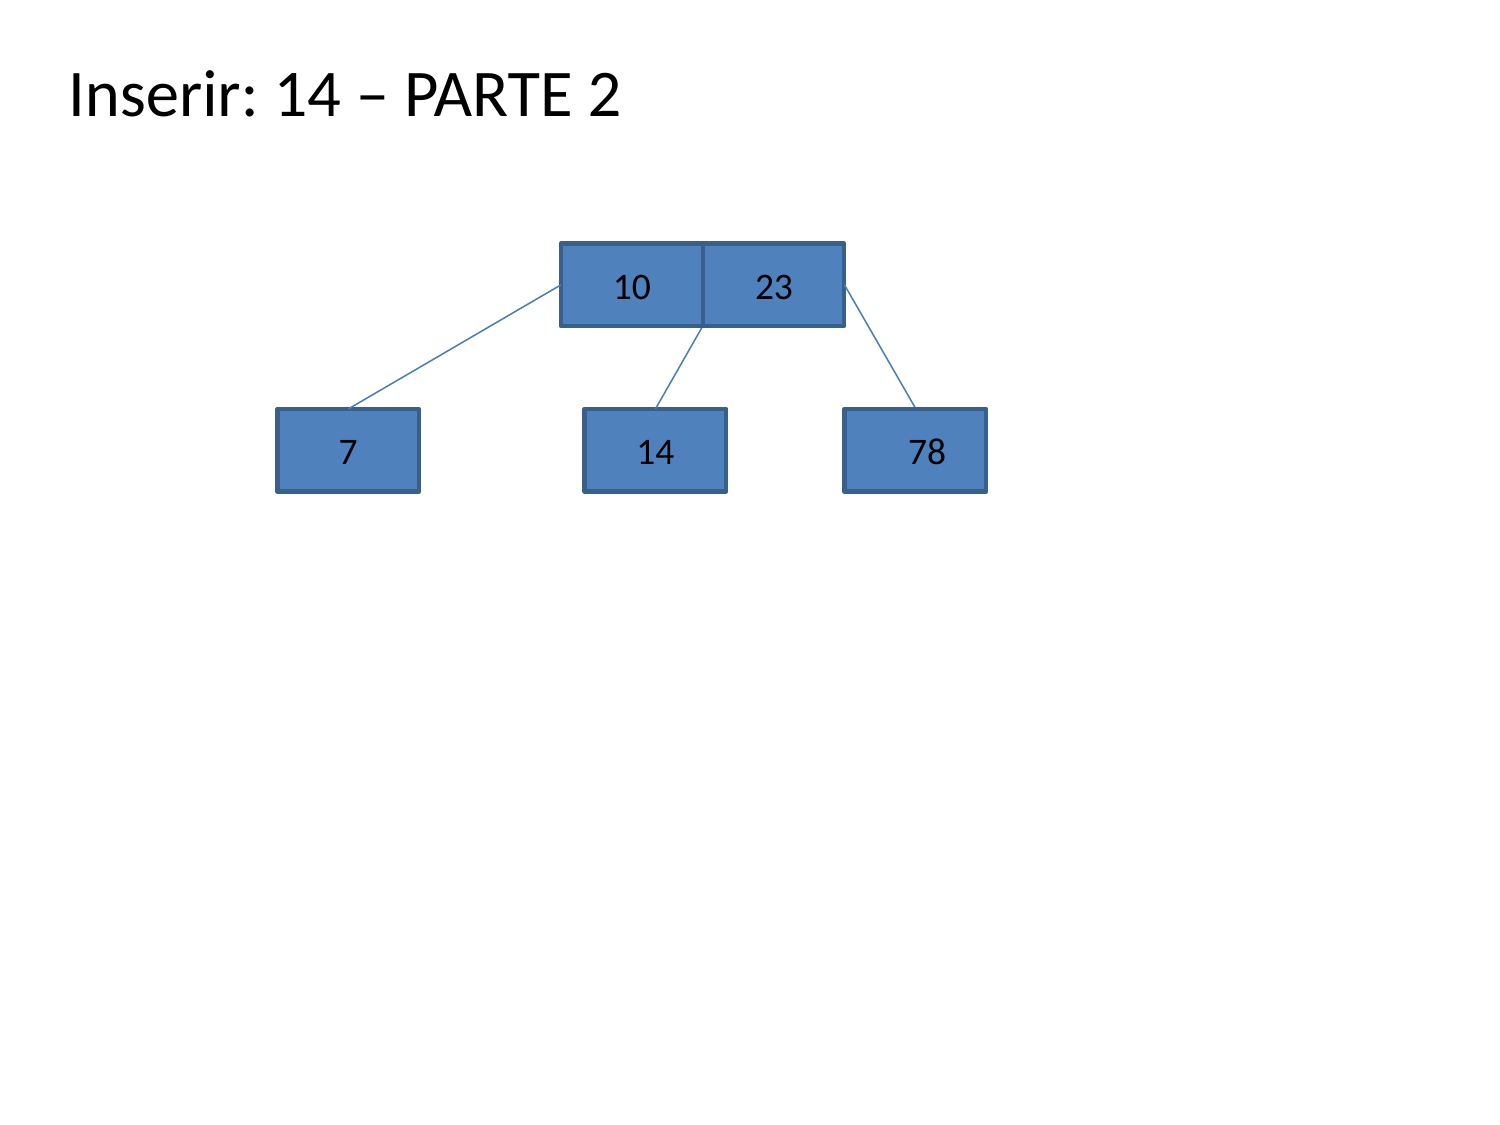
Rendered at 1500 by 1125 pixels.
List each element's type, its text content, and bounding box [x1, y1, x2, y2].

text_box [705, 241, 846, 328]
text_box [582, 407, 728, 494]
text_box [844, 284, 916, 409]
text_box 14 [596, 419, 715, 480]
text_box [559, 241, 705, 328]
text_box 78 [868, 419, 987, 480]
text_box 23 [714, 254, 834, 315]
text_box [655, 325, 703, 410]
text_box 7 [289, 419, 408, 480]
text_box 10 [572, 254, 691, 315]
text_box [842, 407, 988, 494]
subtitle Inserir: 14 – PARTE 2 [53, 42, 1046, 149]
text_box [348, 284, 562, 410]
text_box [275, 407, 421, 494]
